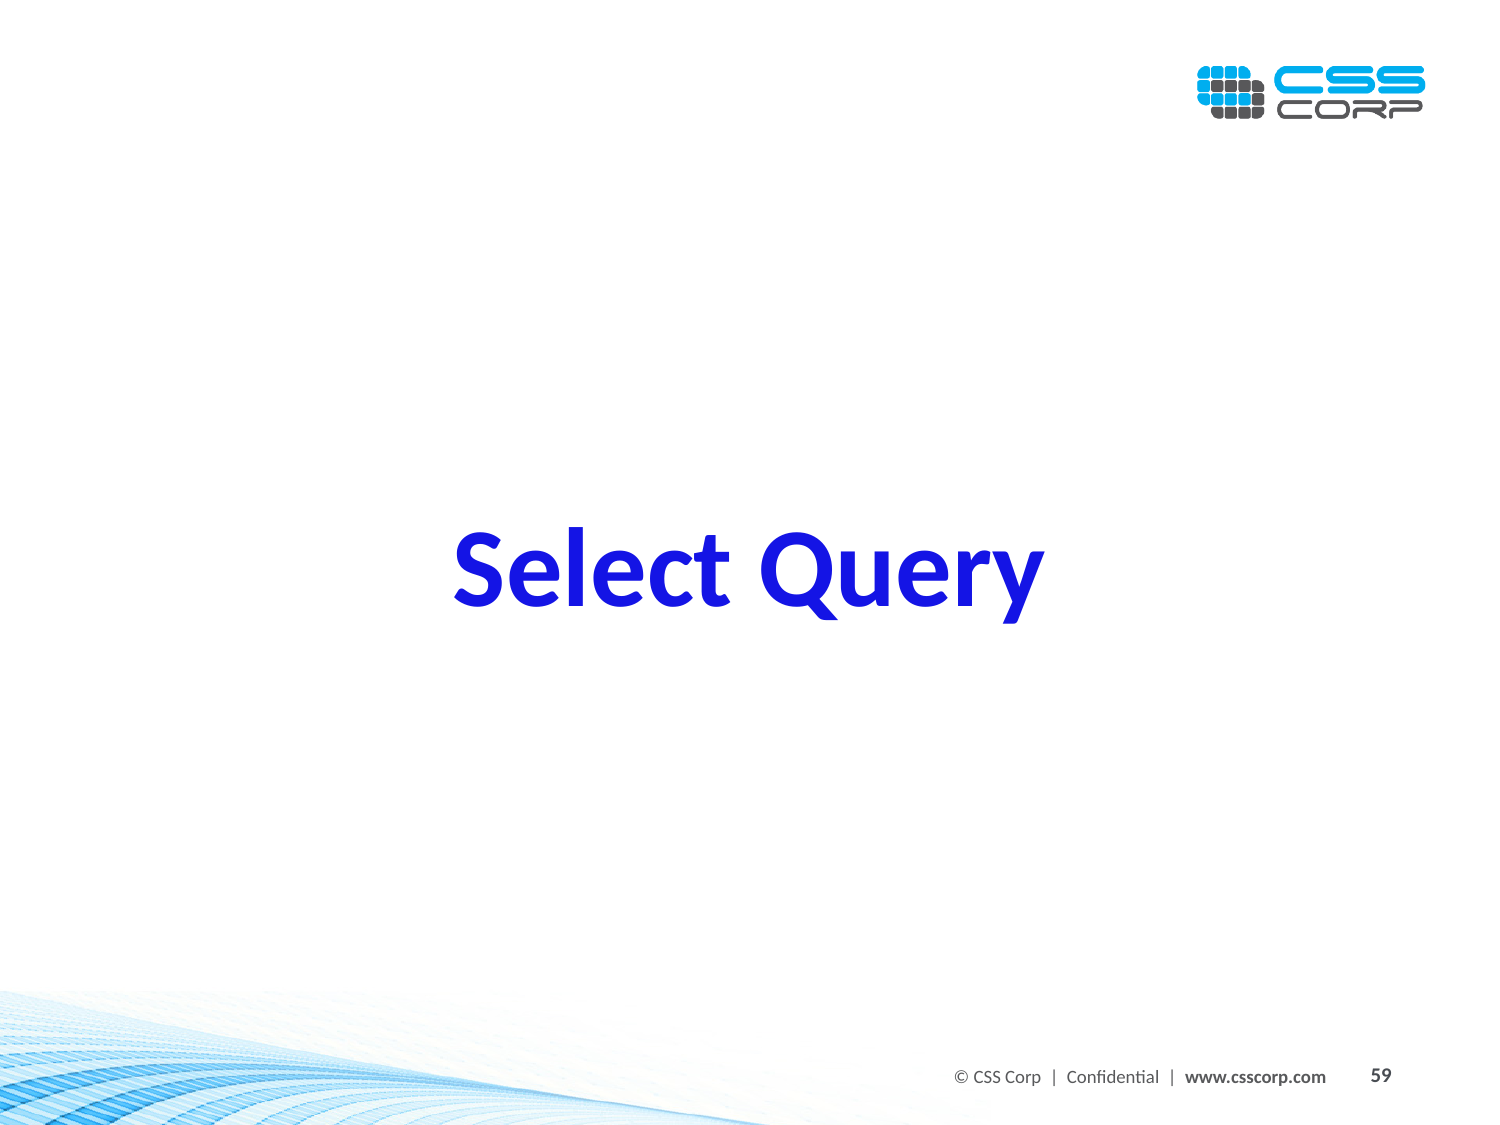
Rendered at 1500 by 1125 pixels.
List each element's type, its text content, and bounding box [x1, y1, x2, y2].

picture [1197, 66, 1428, 119]
text_box Select Query [437, 486, 1062, 637]
picture [0, 987, 991, 1125]
